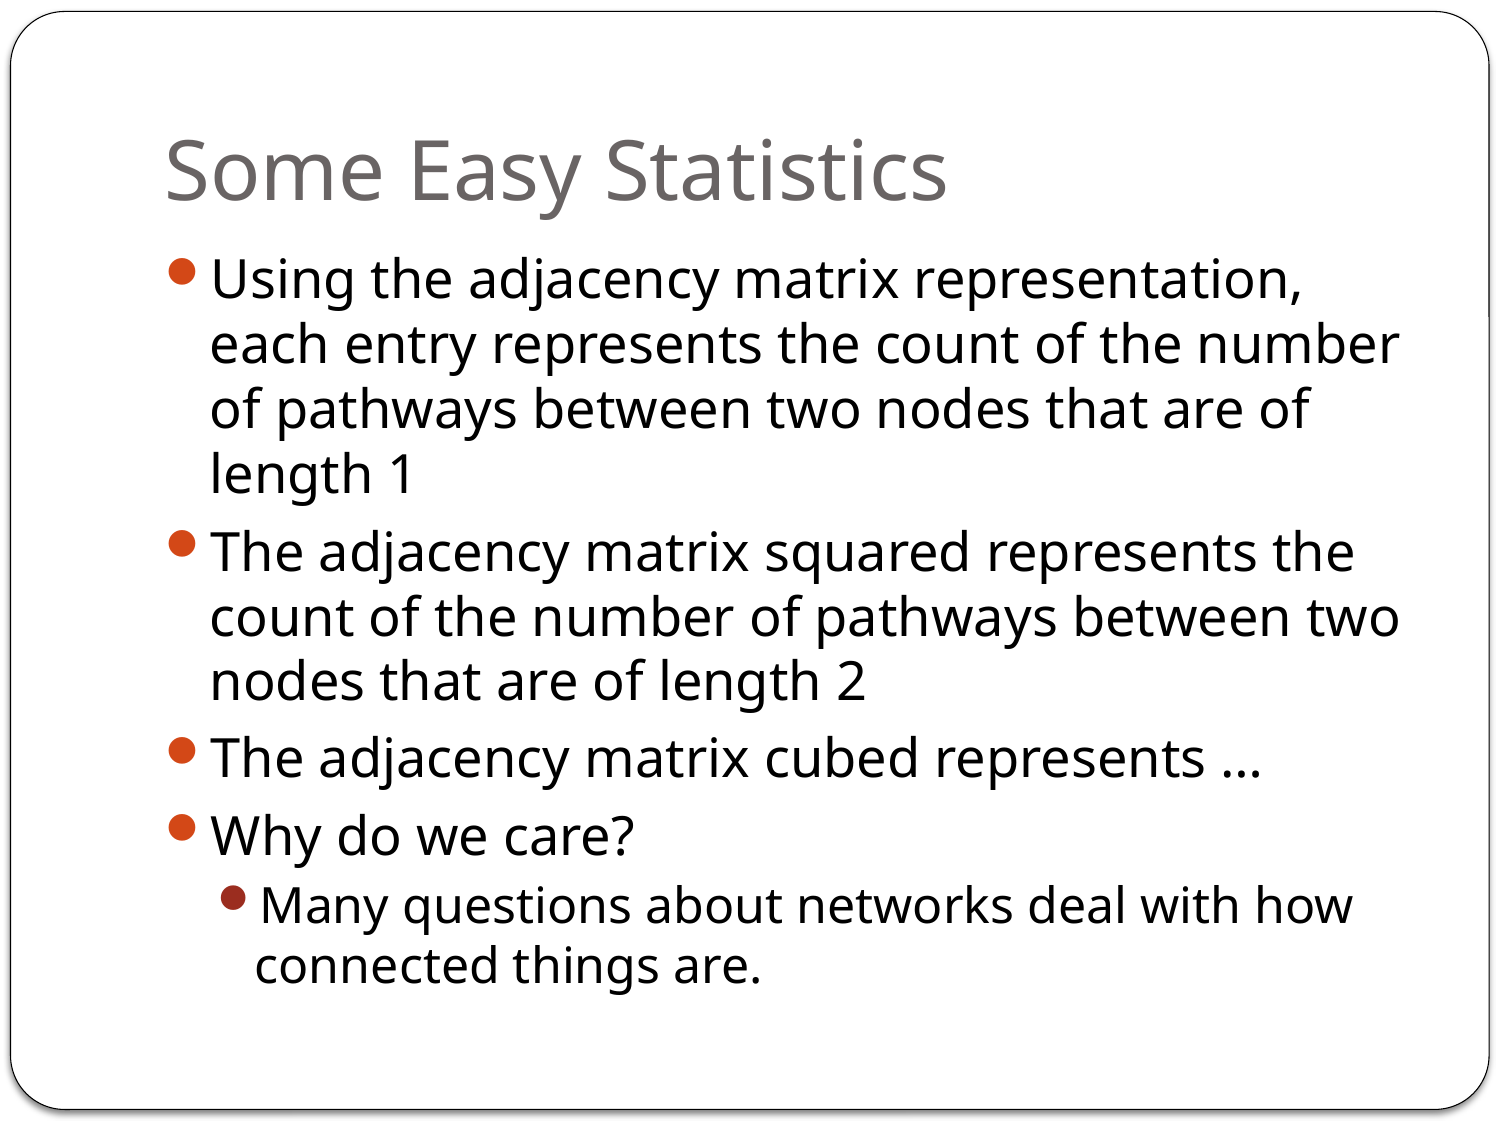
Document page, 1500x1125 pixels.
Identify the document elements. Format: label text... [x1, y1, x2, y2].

list Using the adjacency matrix representation, each entry represents the count of the number of pathways between two nodes that are of length 1 The adjacency matrix squared represents the count of the number of pathways between two nodes that are of length 2 The adjacency matrix cubed represents … Why do we care? Many questions about networks deal with how connected things are. [150, 237, 1425, 988]
title Some Easy Statistics [150, 45, 1425, 233]
